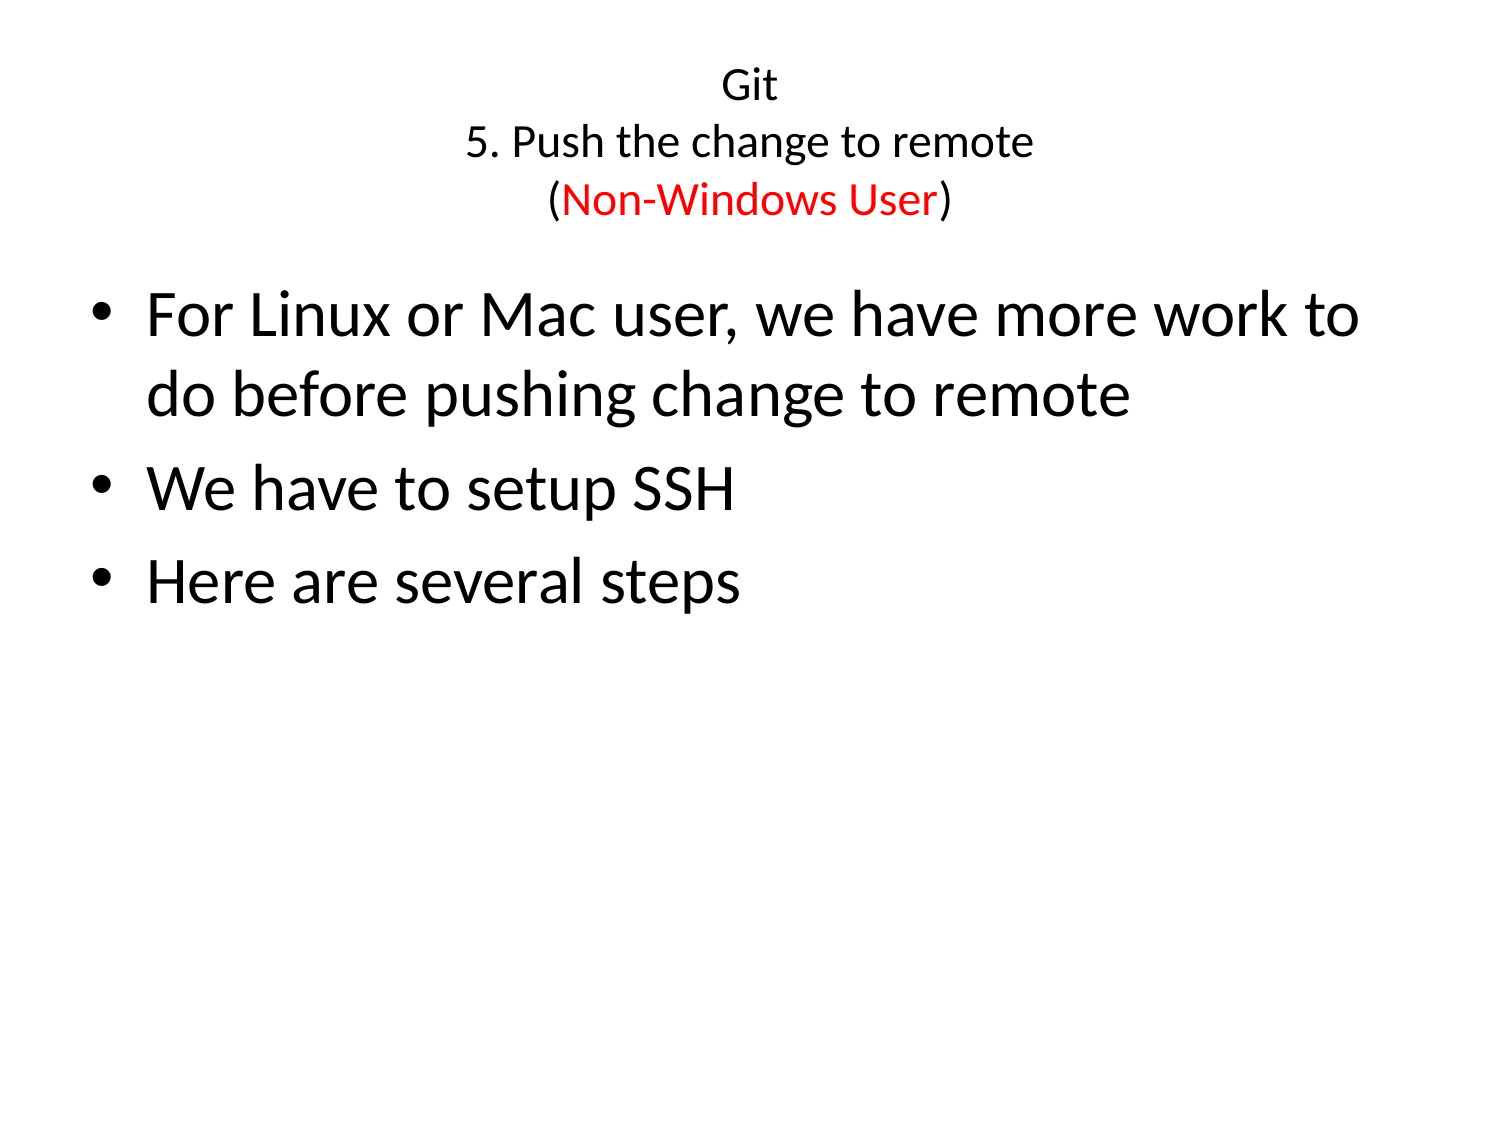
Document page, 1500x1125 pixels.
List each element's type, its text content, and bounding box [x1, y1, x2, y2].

list For Linux or Mac user, we have more work to do before pushing change to remote We have to setup SSH Here are several steps [75, 262, 1425, 1005]
title Git 5. Push the change to remote (Non-Windows User) [75, 45, 1425, 233]
